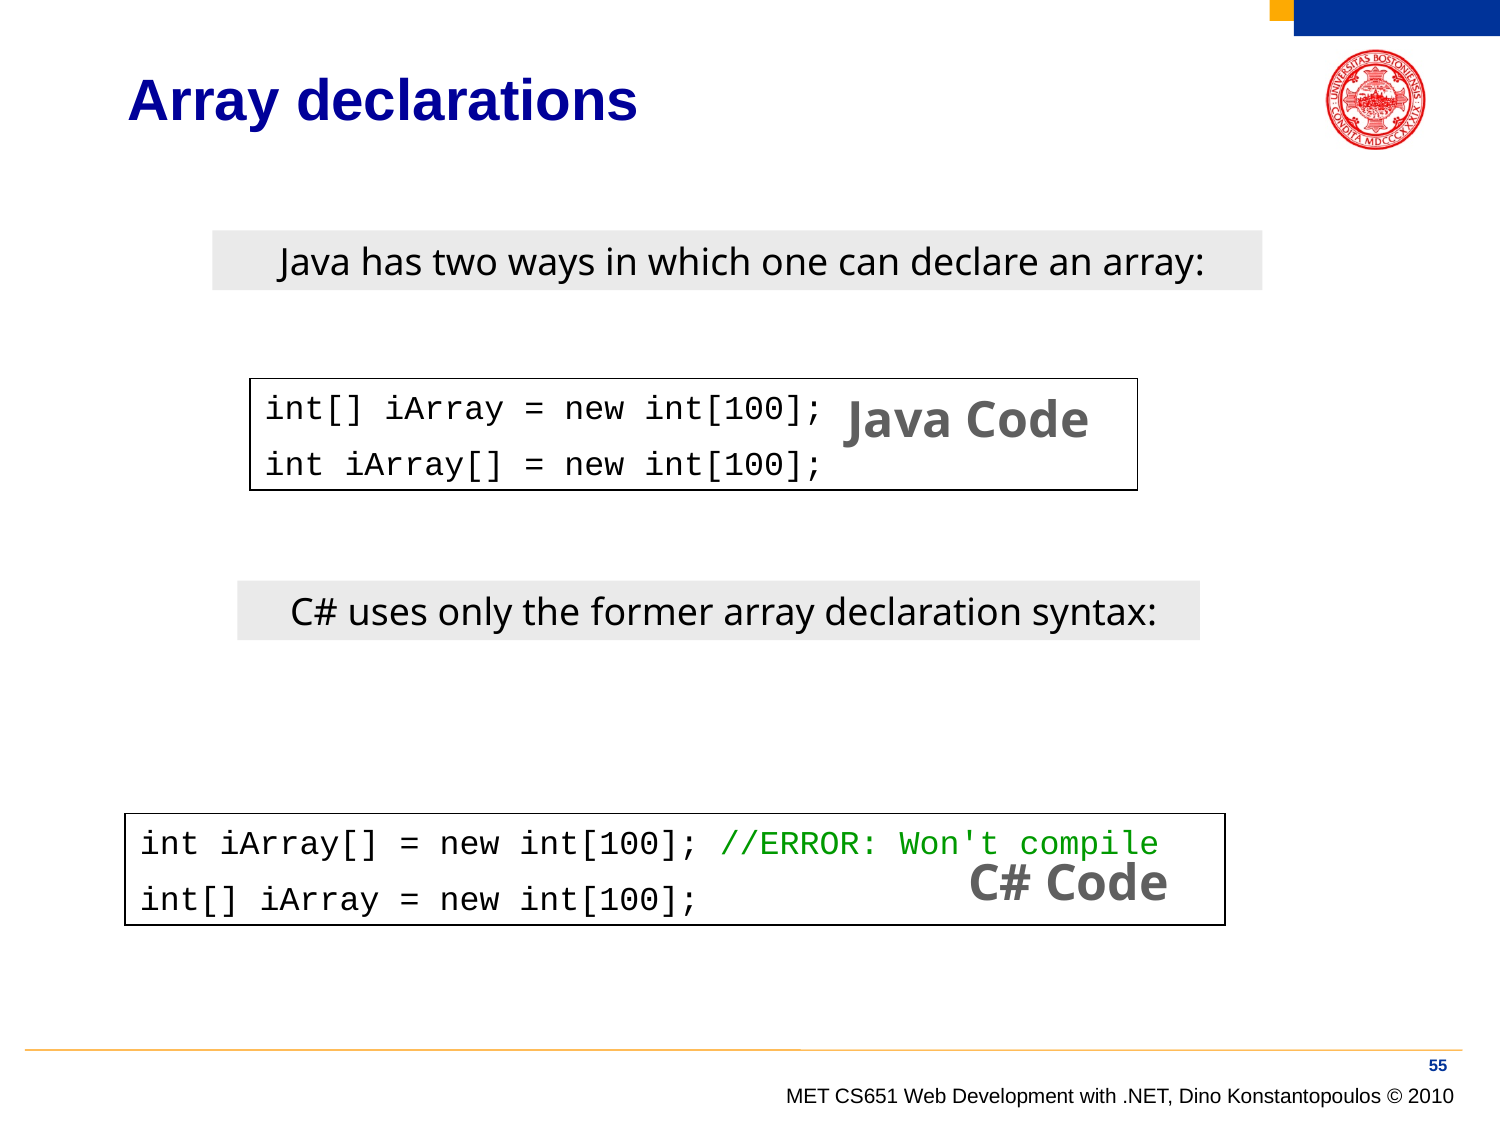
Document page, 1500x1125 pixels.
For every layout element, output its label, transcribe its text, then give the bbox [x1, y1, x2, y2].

title Array declarations [112, 62, 1288, 151]
text_box int iArray[] = new int[100]; //ERROR: Won't compile int[] iArray = new int[100]; [125, 813, 1225, 925]
text_box int[] iArray = new int[100]; int iArray[] = new int[100]; [249, 378, 1138, 490]
text_box Java has two ways in which one can declare an array: [212, 230, 1263, 291]
text_box C# uses only the former array declaration syntax: [237, 580, 1200, 641]
picture [1325, 49, 1426, 150]
text_box C# Code [924, 849, 1213, 919]
text_box Java Code [824, 387, 1113, 457]
slide_number 55 [1374, 1049, 1463, 1076]
